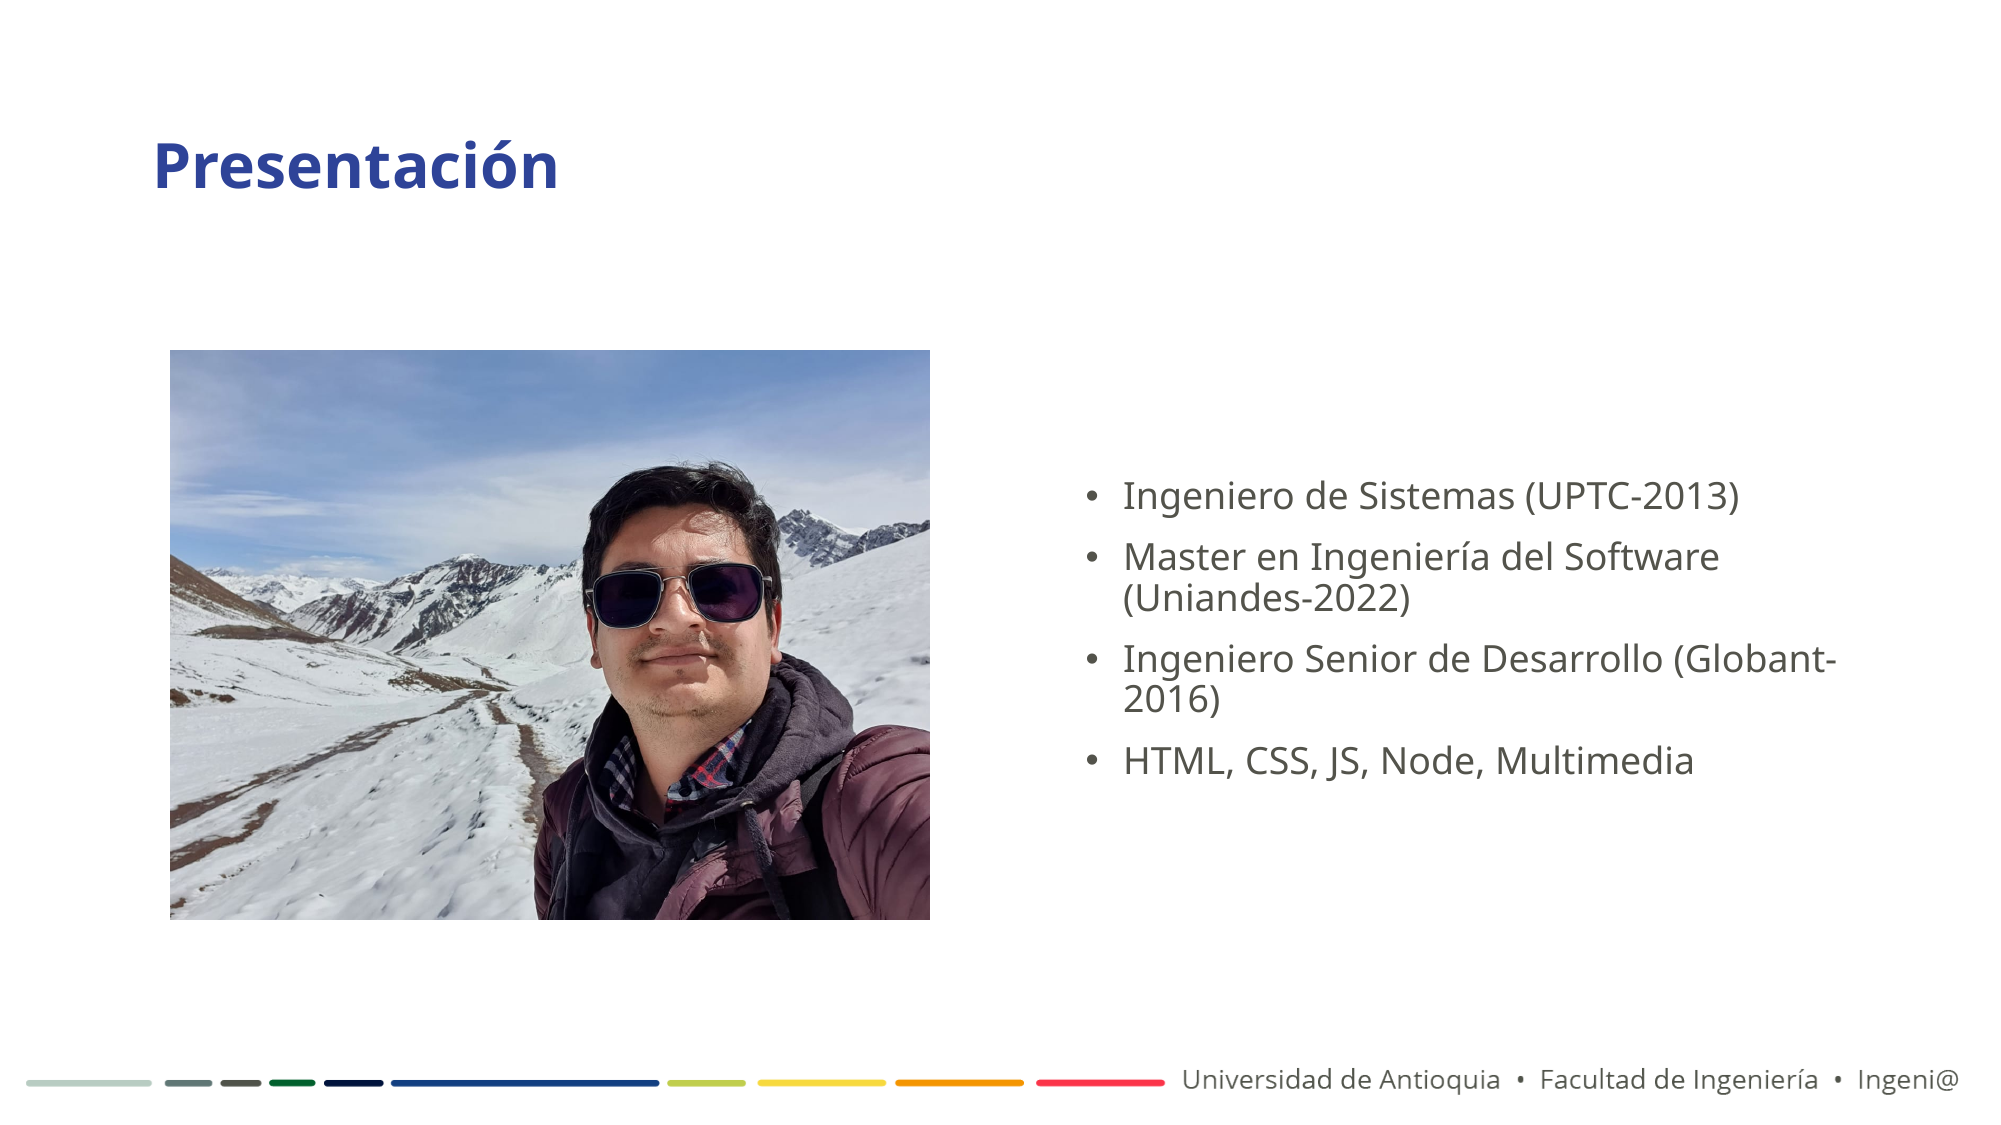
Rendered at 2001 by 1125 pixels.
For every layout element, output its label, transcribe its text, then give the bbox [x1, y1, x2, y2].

title Presentación [137, 59, 1863, 278]
picture [1, 0, 2001, 1125]
list Ingeniero de Sistemas (UPTC-2013) Master en Ingeniería del Software (Uniandes-2022) Ingeniero Senior de Desarrollo (Globant-2016) HTML, CSS, JS, Node, Multimedia [1070, 469, 1863, 816]
